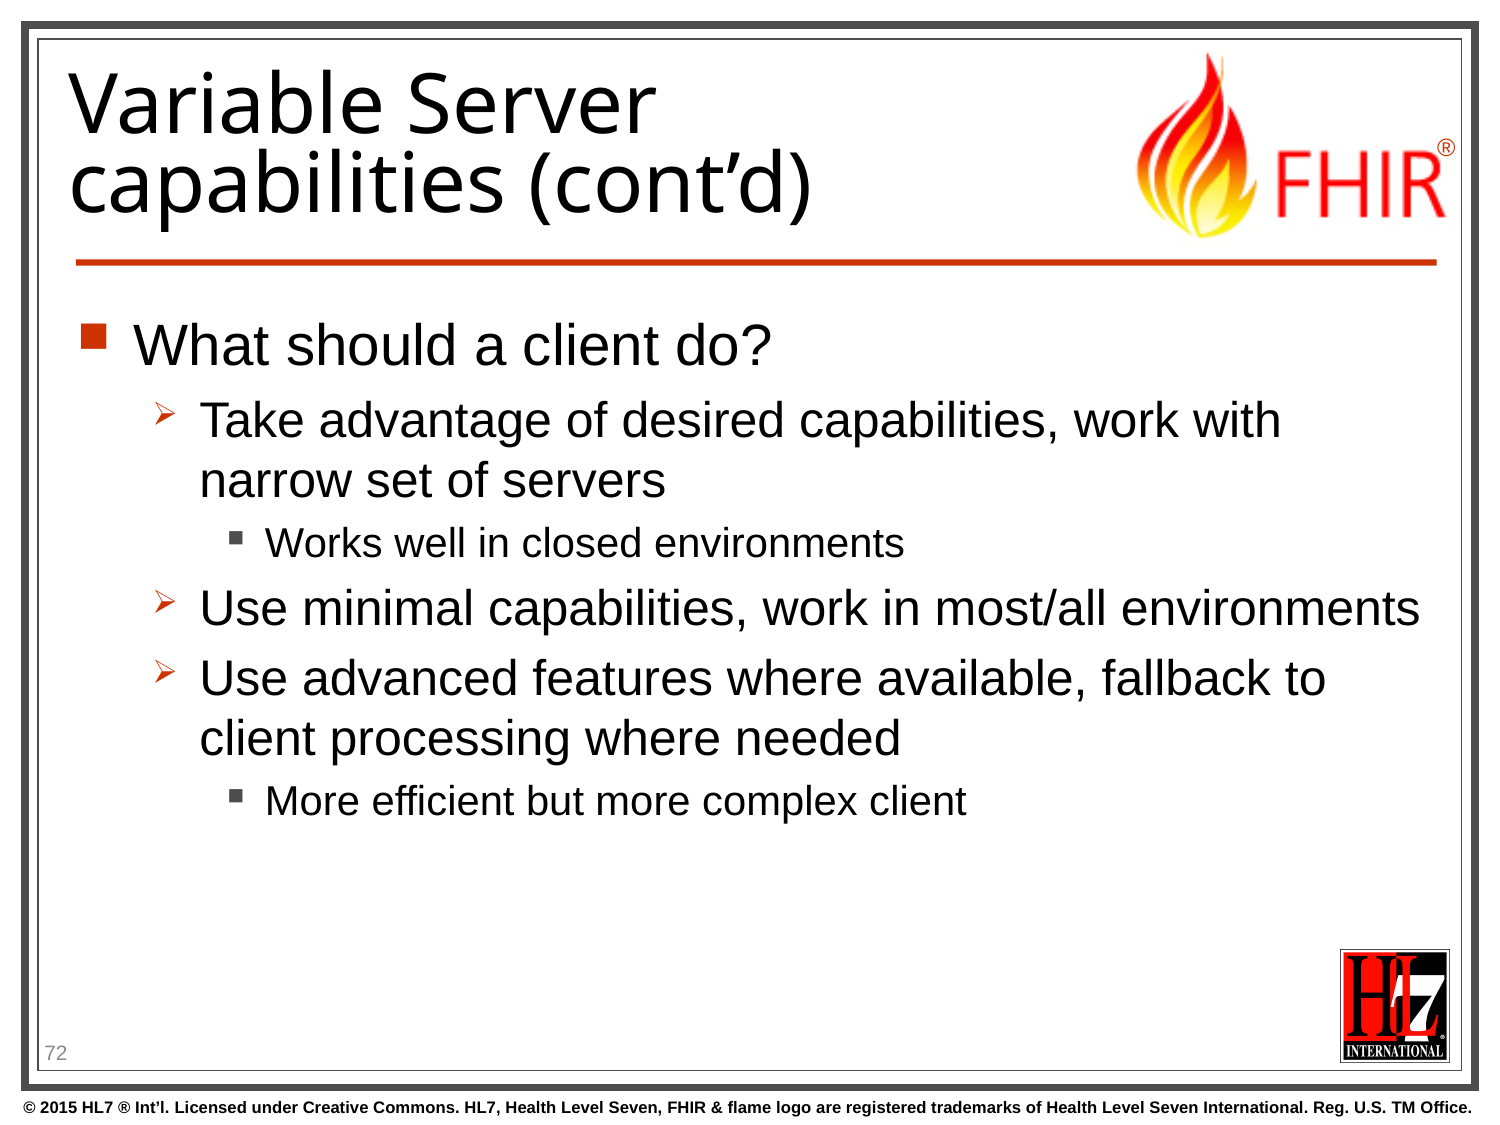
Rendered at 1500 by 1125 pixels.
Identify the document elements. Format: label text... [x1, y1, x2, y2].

picture [1340, 949, 1450, 1063]
list What should a client do? Take advantage of desired capabilities, work with narrow set of servers Works well in closed environments Use minimal capabilities, work in most/all environments Use advanced features where available, fallback to client processing where needed More efficient but more complex client [62, 299, 1438, 1059]
title Variable Server capabilities (cont’d) [53, 54, 1128, 244]
picture [1124, 42, 1458, 249]
slide_number 72 [29, 1034, 148, 1071]
